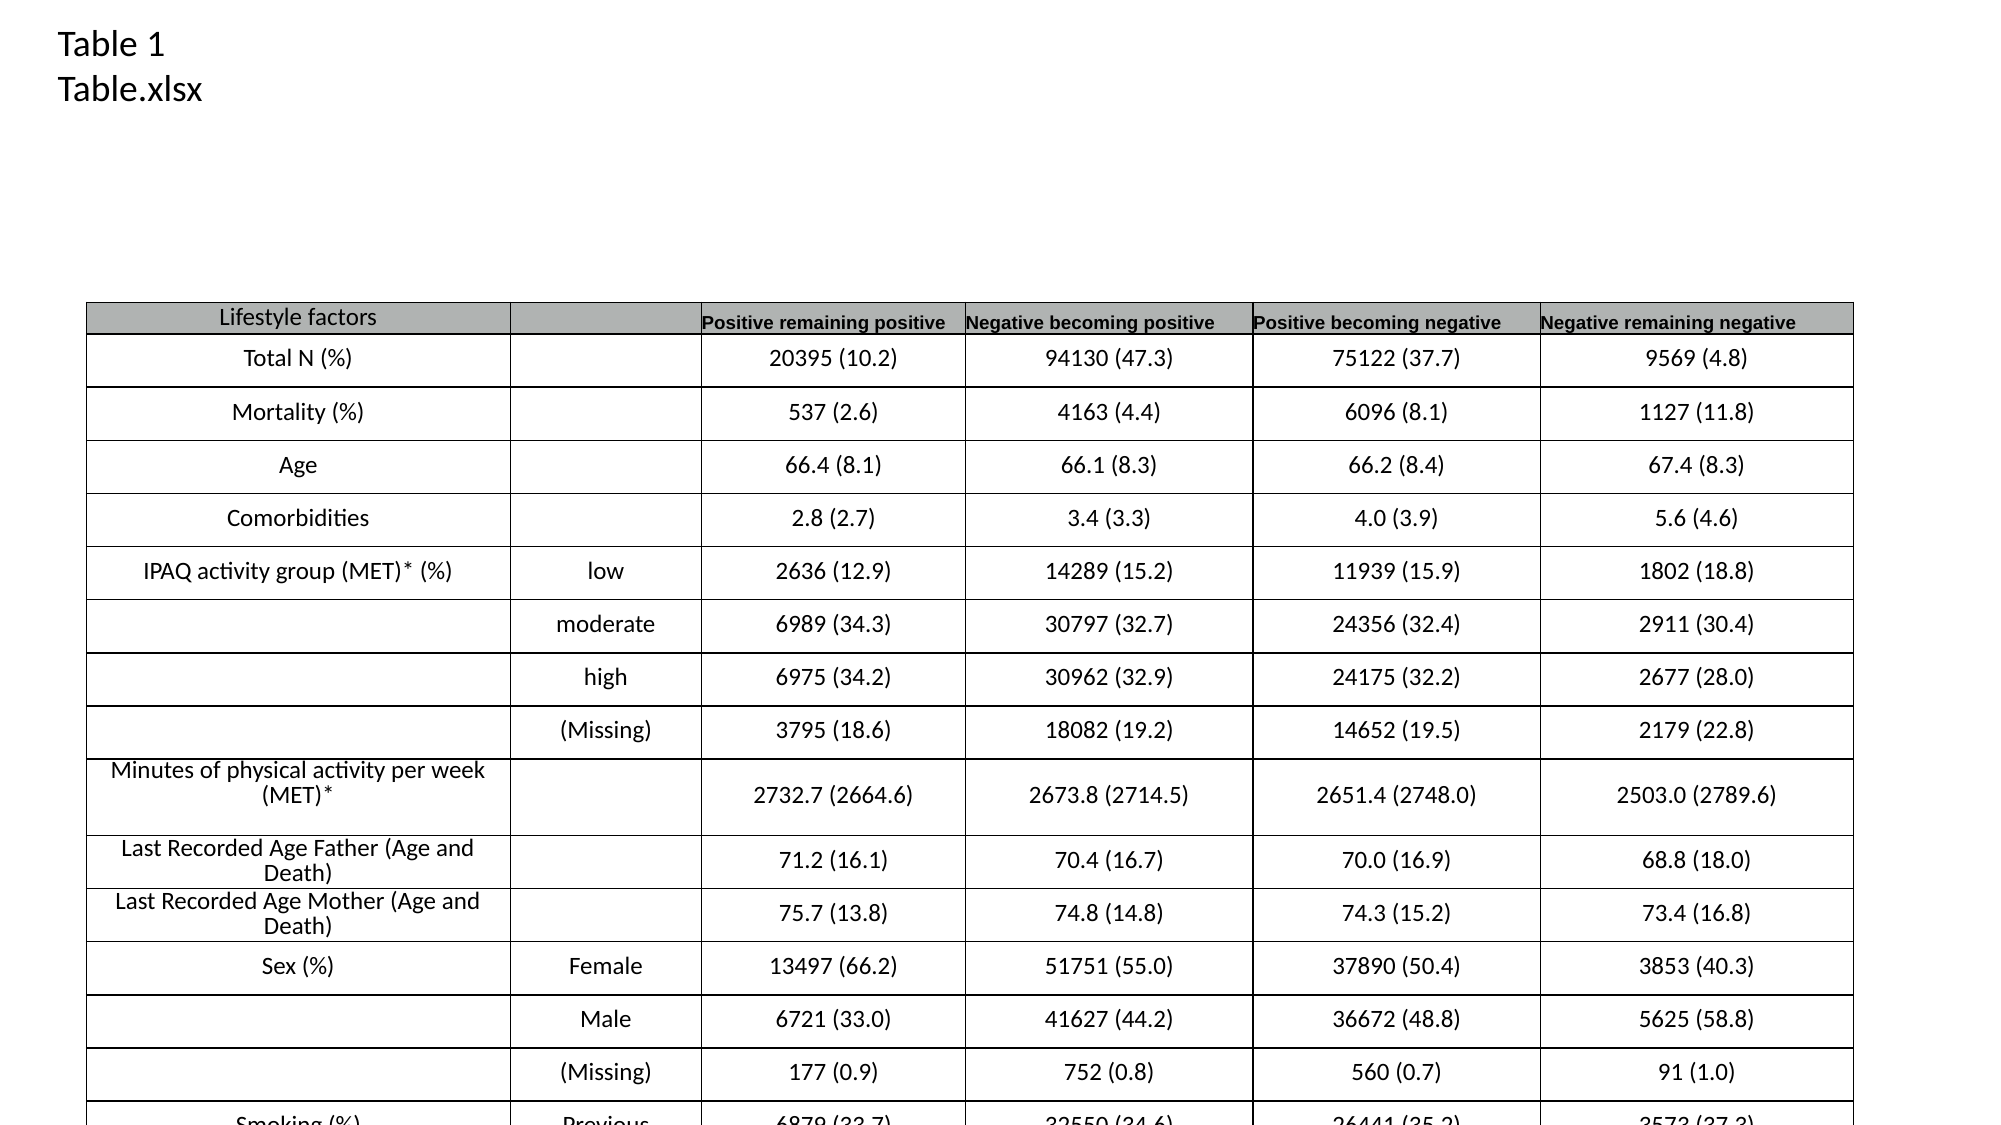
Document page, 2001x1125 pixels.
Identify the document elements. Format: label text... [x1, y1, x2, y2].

table_cell 14289 (15.2) [966, 547, 1252, 599]
table_cell 3573 (37.3) [1541, 1102, 1853, 1125]
table_cell Smoking (%) [87, 1102, 510, 1125]
table_cell 2636 (12.9) [702, 547, 965, 599]
table_cell 2651.4 (2748.0) [1254, 760, 1540, 835]
table_cell 3.4 (3.3) [966, 494, 1252, 546]
table_header Positive becoming negative [1254, 303, 1540, 333]
table_cell 6989 (34.3) [702, 600, 965, 652]
table_cell 4163 (4.4) [966, 388, 1252, 440]
table_cell 94130 (47.3) [966, 335, 1252, 386]
table_cell Total N (%) [87, 335, 510, 386]
table_cell 2.8 (2.7) [702, 494, 965, 546]
table_cell [87, 600, 510, 652]
table_cell 41627 (44.2) [966, 996, 1252, 1047]
table_cell Male [511, 996, 701, 1047]
table_cell 6096 (8.1) [1254, 388, 1540, 440]
table_cell [87, 654, 510, 705]
table_cell [511, 889, 701, 941]
table_cell 74.8 (14.8) [966, 889, 1252, 941]
table_cell [87, 996, 510, 1047]
table_cell 560 (0.7) [1254, 1049, 1540, 1100]
table_cell [511, 388, 701, 440]
table_cell 4.0 (3.9) [1254, 494, 1540, 546]
table_cell 66.2 (8.4) [1254, 441, 1540, 493]
table_cell 18082 (19.2) [966, 707, 1252, 758]
table_cell 73.4 (16.8) [1541, 889, 1853, 941]
table_cell 74.3 (15.2) [1254, 889, 1540, 941]
table_cell moderate [511, 600, 701, 652]
table_header [511, 303, 701, 333]
table_cell 6975 (34.2) [702, 654, 965, 705]
table_cell 752 (0.8) [966, 1049, 1252, 1100]
table_cell 537 (2.6) [702, 388, 965, 440]
text_box Table 1 Table.xlsx [42, 11, 333, 207]
table_cell 5625 (58.8) [1541, 996, 1853, 1047]
table_cell 68.8 (18.0) [1541, 836, 1853, 888]
table_cell 6879 (33.7) [702, 1102, 965, 1125]
table_cell 30962 (32.9) [966, 654, 1252, 705]
table_cell 24175 (32.2) [1254, 654, 1540, 705]
table_cell 36672 (48.8) [1254, 996, 1540, 1047]
table_cell 5.6 (4.6) [1541, 494, 1853, 546]
table_cell IPAQ activity group (MET)* (%) [87, 547, 510, 599]
table_cell 1802 (18.8) [1541, 547, 1853, 599]
table_cell [511, 335, 701, 386]
table_cell 2911 (30.4) [1541, 600, 1853, 652]
table_cell 2503.0 (2789.6) [1541, 760, 1853, 835]
table_cell 70.0 (16.9) [1254, 836, 1540, 888]
table_cell [511, 760, 701, 835]
table_cell 2732.7 (2664.6) [702, 760, 965, 835]
table_cell Previous [511, 1102, 701, 1125]
table_cell 177 (0.9) [702, 1049, 965, 1100]
table_cell 2673.8 (2714.5) [966, 760, 1252, 835]
table_cell 2677 (28.0) [1541, 654, 1853, 705]
table_cell Comorbidities [87, 494, 510, 546]
table_cell [87, 707, 510, 758]
table_cell 13497 (66.2) [702, 942, 965, 994]
table_header Lifestyle factors [87, 303, 510, 333]
table_cell 1127 (11.8) [1541, 388, 1853, 440]
table_cell [87, 1049, 510, 1100]
table_header Positive remaining positive [702, 303, 965, 333]
table_cell 30797 (32.7) [966, 600, 1252, 652]
table_cell (Missing) [511, 707, 701, 758]
table_cell [511, 494, 701, 546]
table_cell 11939 (15.9) [1254, 547, 1540, 599]
table_cell 75122 (37.7) [1254, 335, 1540, 386]
table_cell high [511, 654, 701, 705]
table_cell 32550 (34.6) [966, 1102, 1252, 1125]
table_cell Age [87, 441, 510, 493]
table_cell 71.2 (16.1) [702, 836, 965, 888]
table_cell Last Recorded Age Father (Age and Death) [87, 836, 510, 888]
table_cell 70.4 (16.7) [966, 836, 1252, 888]
table_cell (Missing) [511, 1049, 701, 1100]
table_cell Sex (%) [87, 942, 510, 994]
table_cell 37890 (50.4) [1254, 942, 1540, 994]
table_cell 26441 (35.2) [1254, 1102, 1540, 1125]
table_cell 66.4 (8.1) [702, 441, 965, 493]
table_cell low [511, 547, 701, 599]
table_cell 24356 (32.4) [1254, 600, 1540, 652]
table_header Negative becoming positive [966, 303, 1252, 333]
table_cell Last Recorded Age Mother (Age and Death) [87, 889, 510, 941]
table_cell 3853 (40.3) [1541, 942, 1853, 994]
table_cell 3795 (18.6) [702, 707, 965, 758]
table_cell Mortality (%) [87, 388, 510, 440]
table_cell 67.4 (8.3) [1541, 441, 1853, 493]
table_cell 2179 (22.8) [1541, 707, 1853, 758]
table_cell [511, 441, 701, 493]
table_cell 75.7 (13.8) [702, 889, 965, 941]
table_header Negative remaining negative [1541, 303, 1853, 333]
table_cell 20395 (10.2) [702, 335, 965, 386]
table_cell 91 (1.0) [1541, 1049, 1853, 1100]
table_cell Female [511, 942, 701, 994]
table_cell 9569 (4.8) [1541, 335, 1853, 386]
table_cell Minutes of physical activity per week (MET)* [87, 760, 510, 835]
table_cell 66.1 (8.3) [966, 441, 1252, 493]
table_cell [511, 836, 701, 888]
table_cell 6721 (33.0) [702, 996, 965, 1047]
table_cell 14652 (19.5) [1254, 707, 1540, 758]
table_cell 51751 (55.0) [966, 942, 1252, 994]
